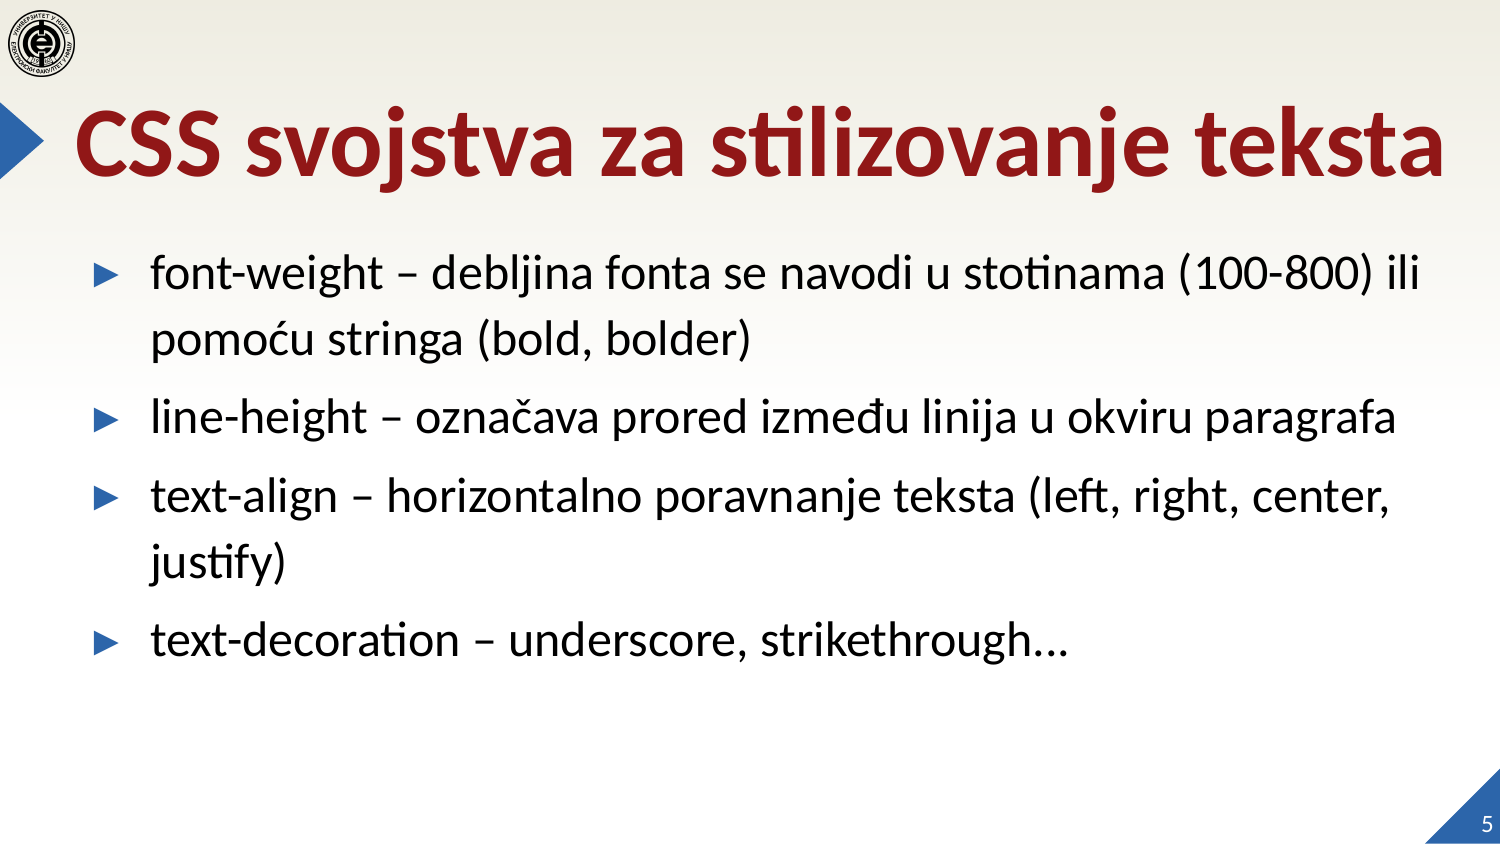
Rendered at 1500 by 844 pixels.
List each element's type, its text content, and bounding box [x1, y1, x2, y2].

list font-weight – debljina fonta se navodi u stotinama (100-800) ili pomoću stringa (bold, bolder) line-height – označava prored između linija u okviru paragrafa text-align – horizontalno poravnanje teksta (left, right, center, justify) text-decoration – underscore, strikethrough... [75, 233, 1461, 710]
title CSS svojstva za stilizovanje teksta [75, 99, 1477, 213]
slide_number 5 [1418, 760, 1494, 838]
picture [8, 10, 75, 77]
